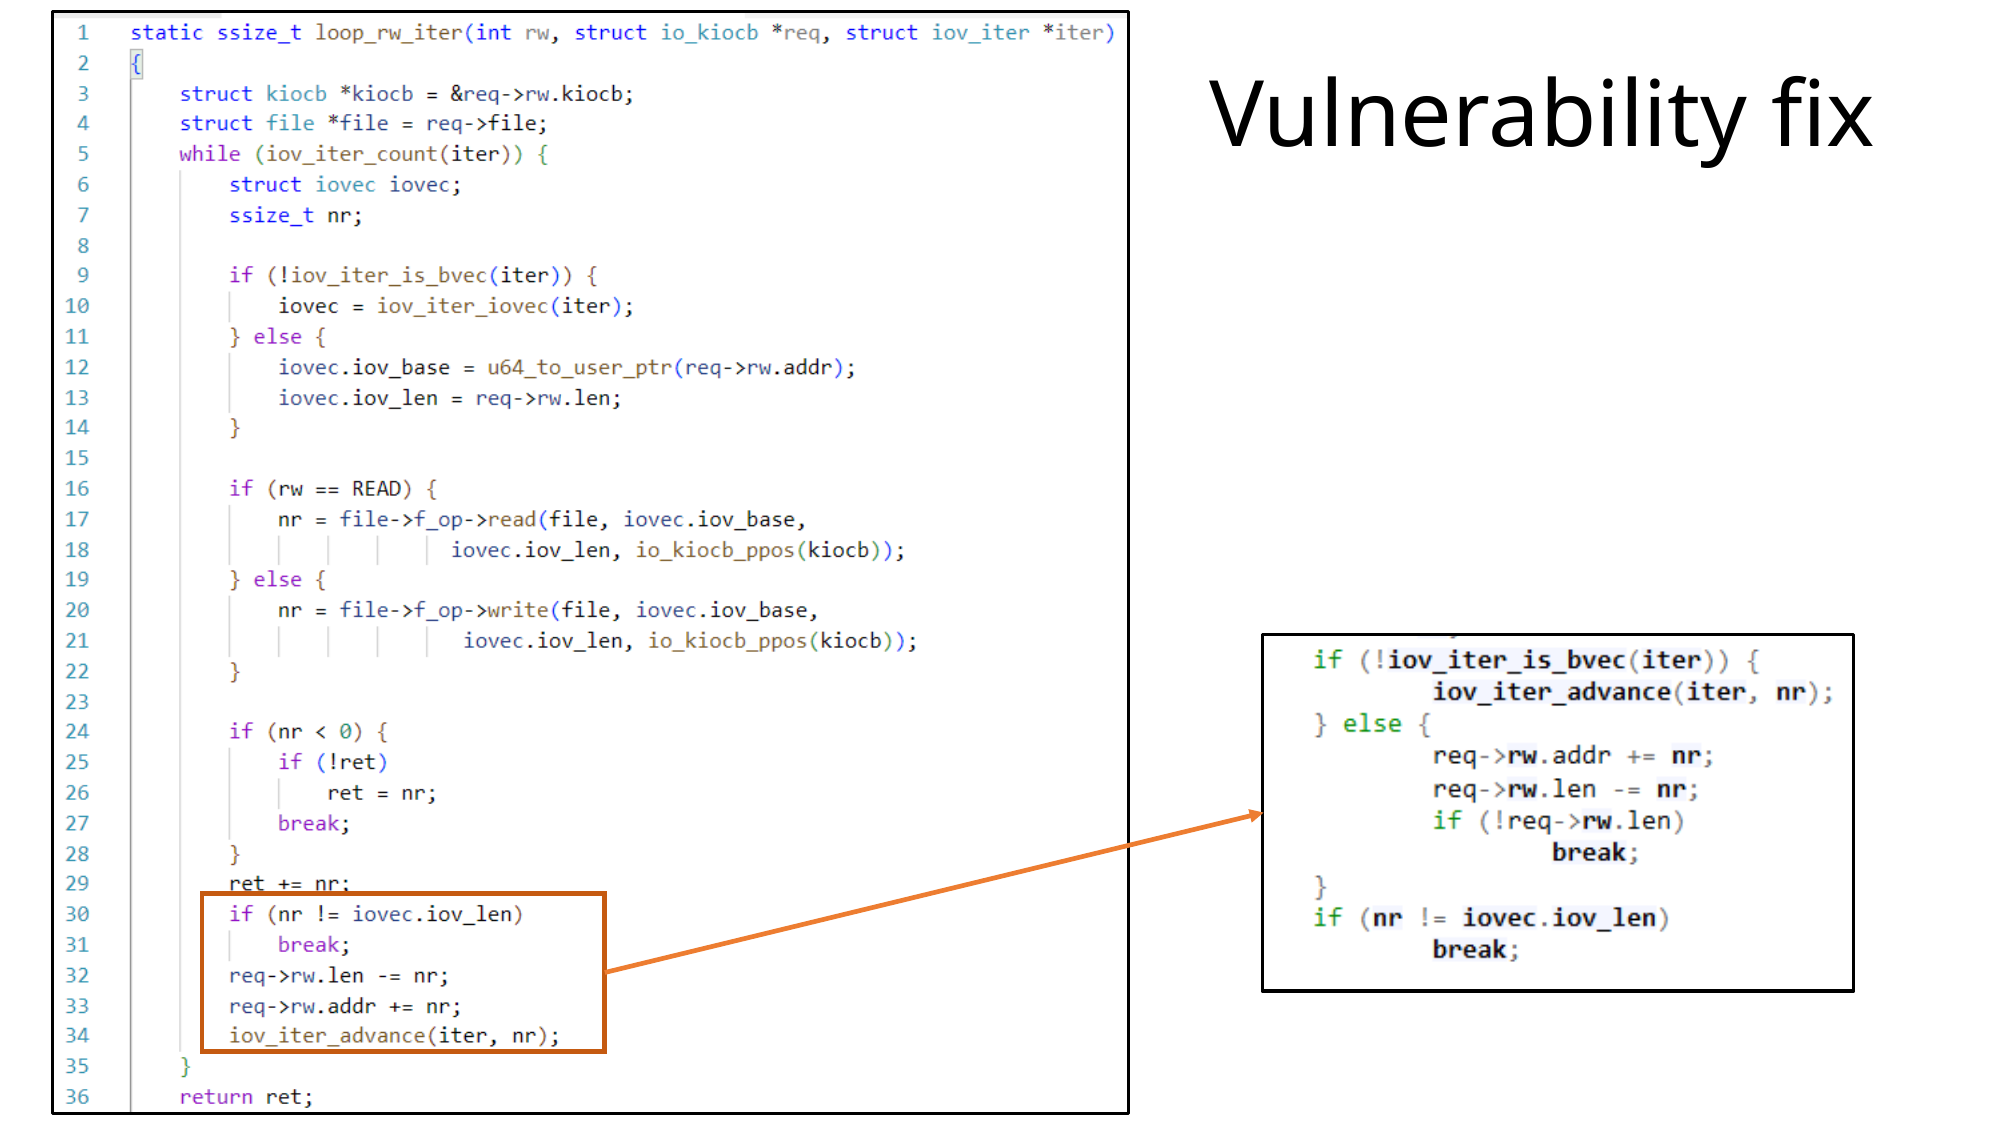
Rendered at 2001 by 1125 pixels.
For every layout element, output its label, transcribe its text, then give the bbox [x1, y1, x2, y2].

text_box Vulnerability fix [1195, 59, 1959, 278]
picture [53, 13, 1128, 1112]
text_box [604, 812, 1264, 973]
picture [1263, 635, 1853, 990]
